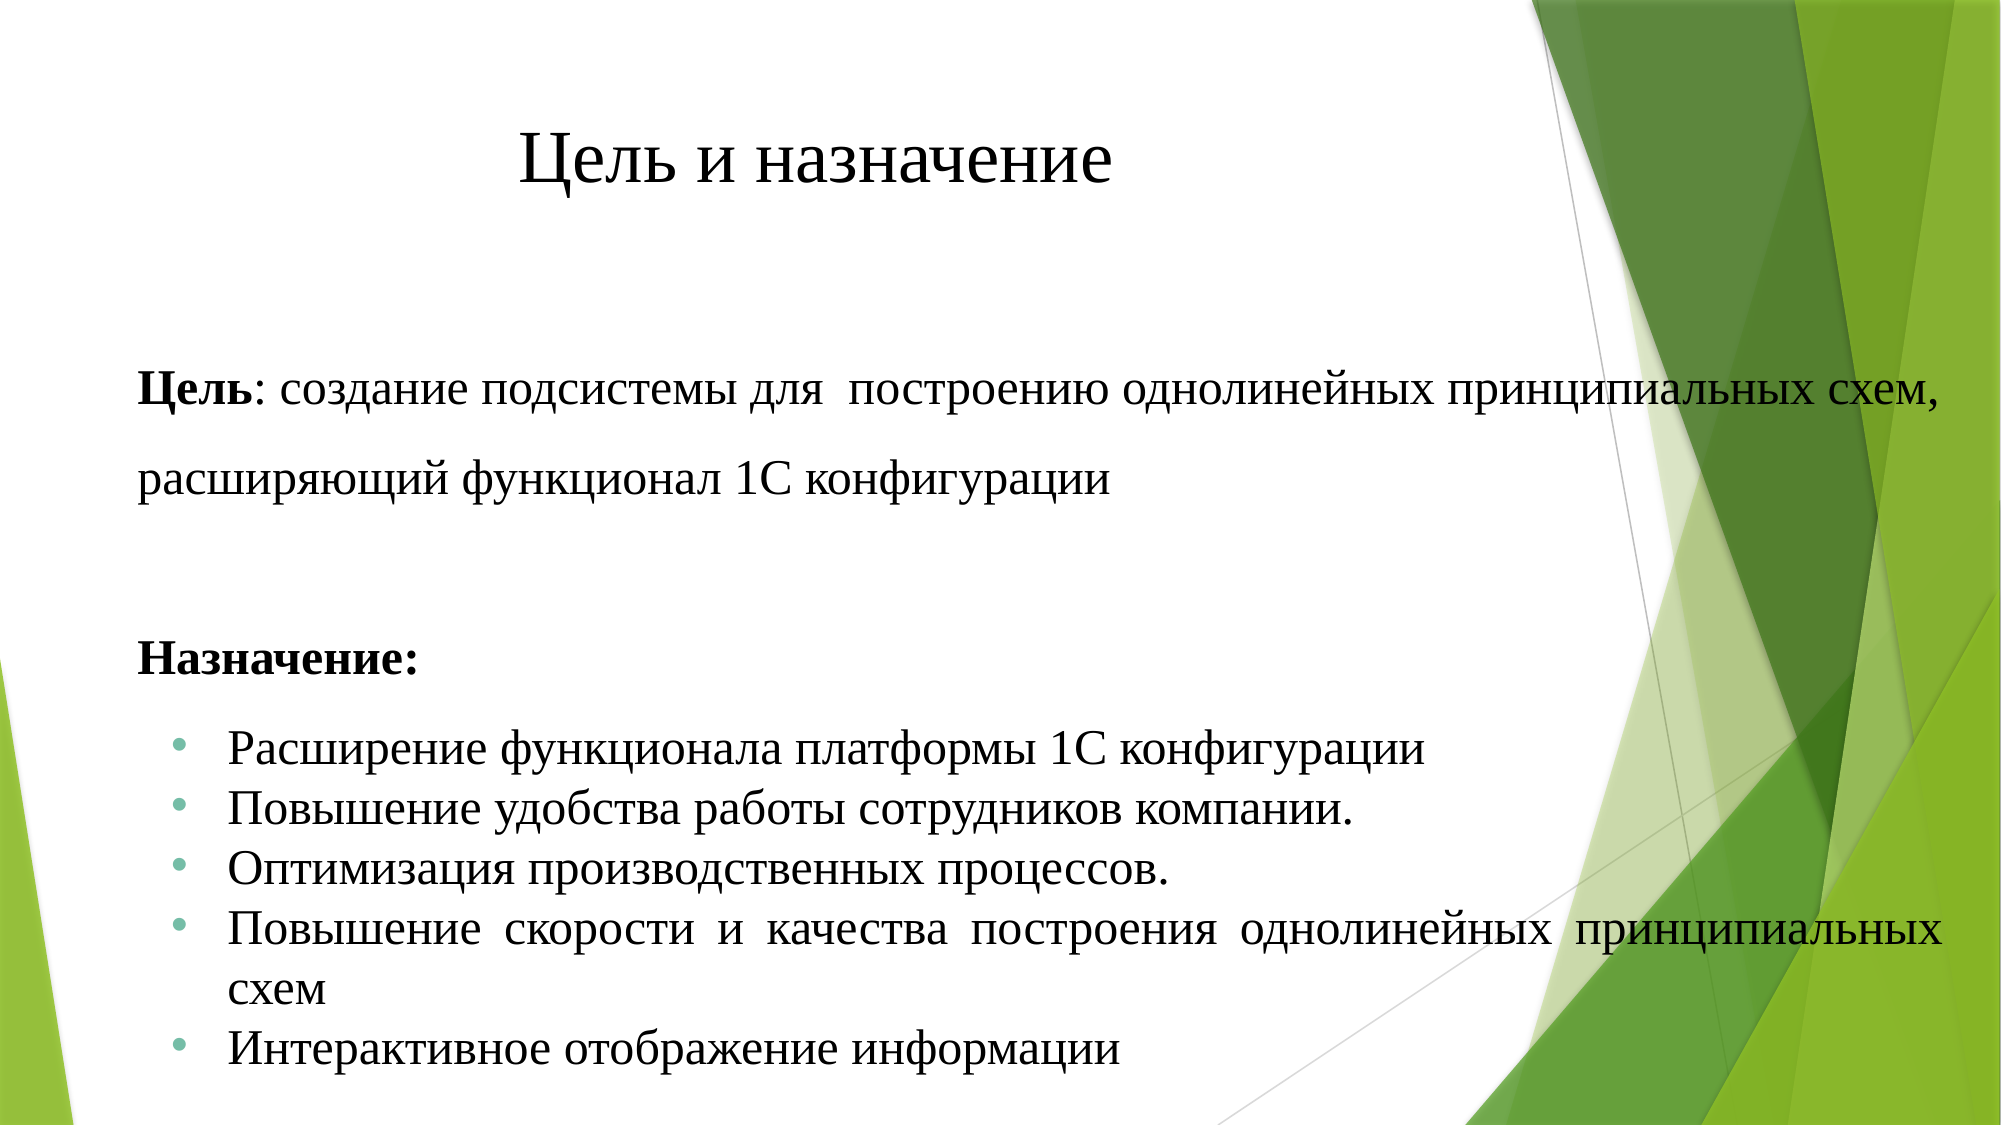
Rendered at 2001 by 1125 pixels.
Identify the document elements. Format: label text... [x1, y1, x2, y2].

title Цель и назначение [111, 99, 1522, 316]
text_box Цель: создание подсистемы для построению однолинейных принципиальных схем, расширяющий функционал 1С конфигурации Назначение: Расширение функционала платформы 1С конфигурации Повышение удобства работы сотрудников компании. Оптимизация производственных процессов. Повышение скорости и качества построения однолинейных принципиальных схем Интерактивное отображение информации [111, 316, 1959, 534]
